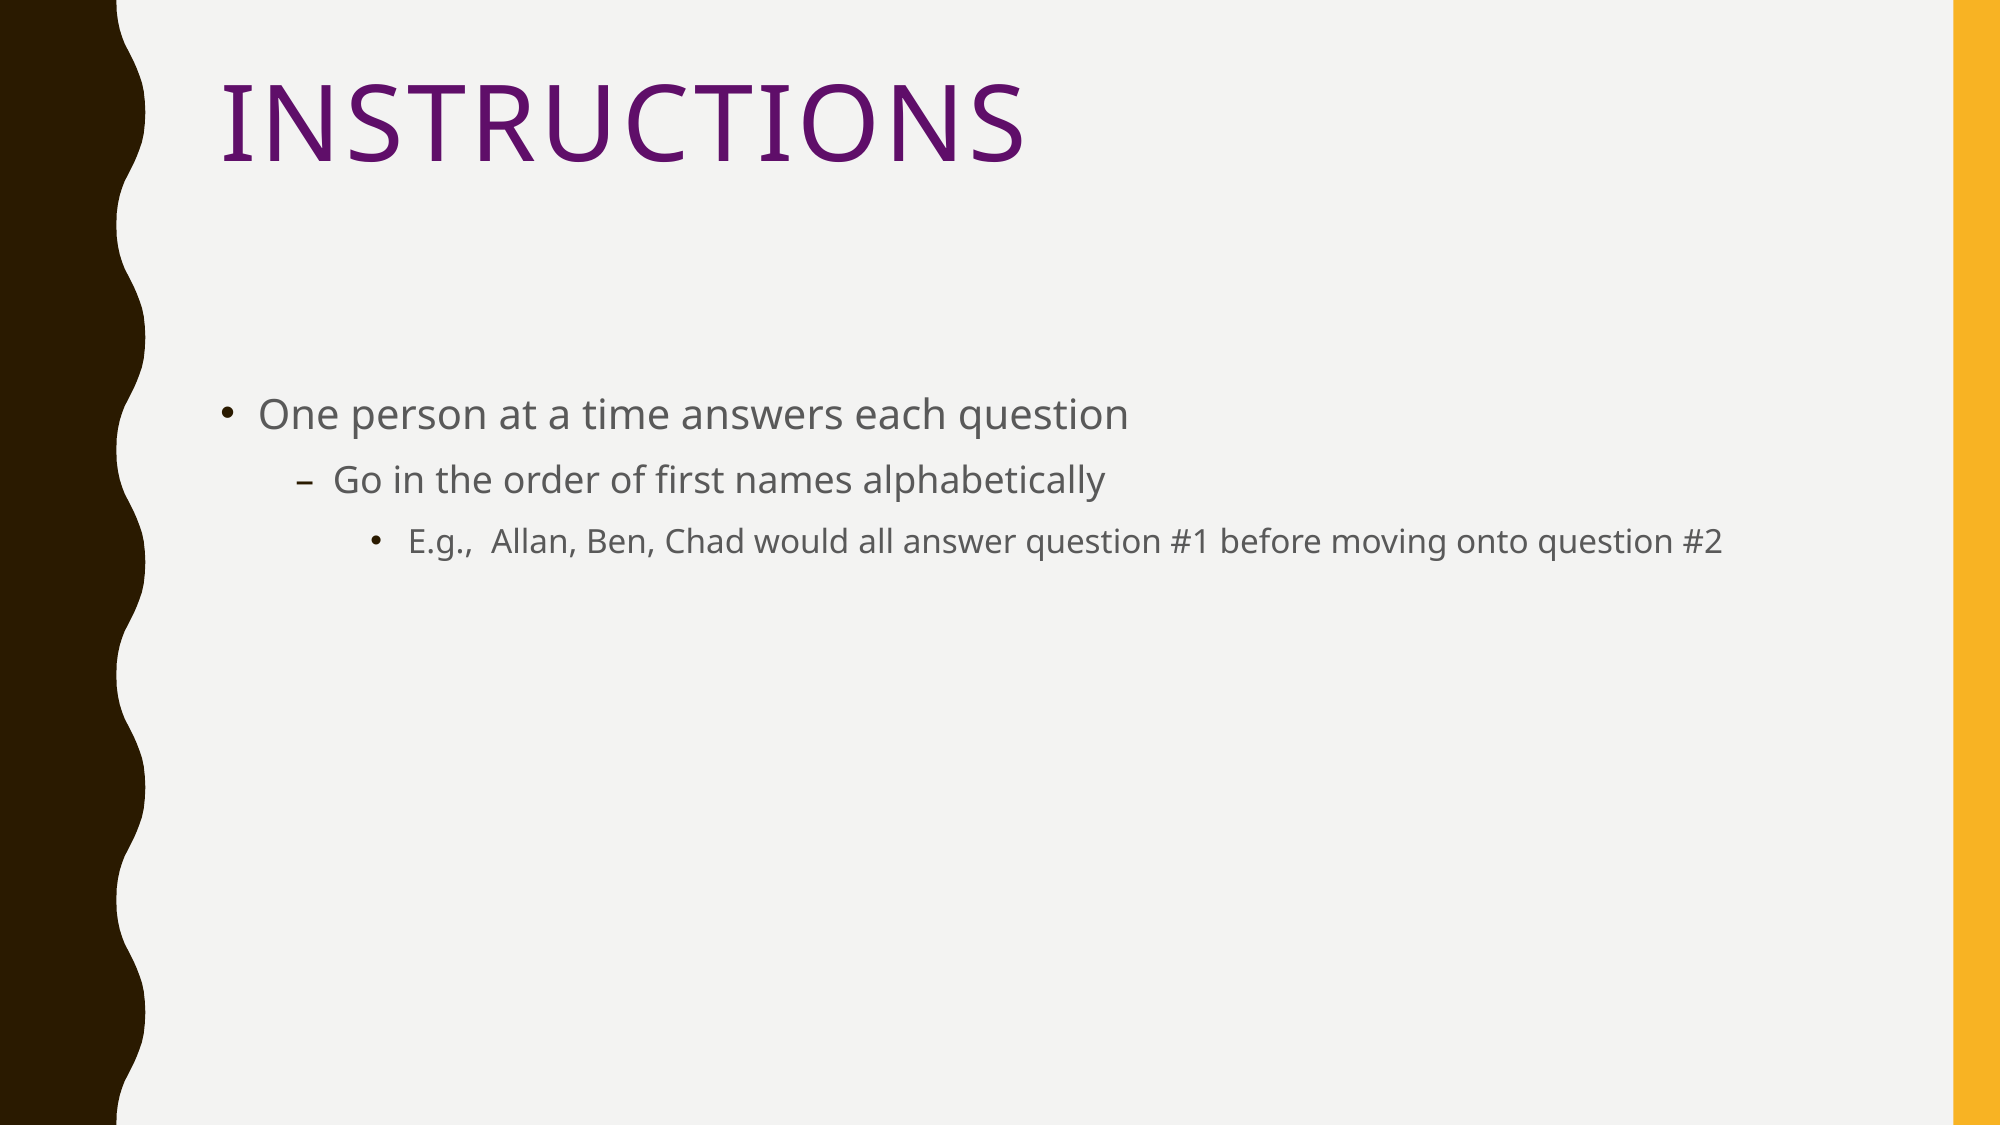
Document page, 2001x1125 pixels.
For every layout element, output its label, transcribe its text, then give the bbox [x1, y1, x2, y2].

list One person at a time answers each question Go in the order of first names alphabetically E.g., Allan, Ben, Chad would all answer question #1 before moving onto question #2 [205, 375, 1875, 965]
title Instructions [205, 62, 1875, 308]
